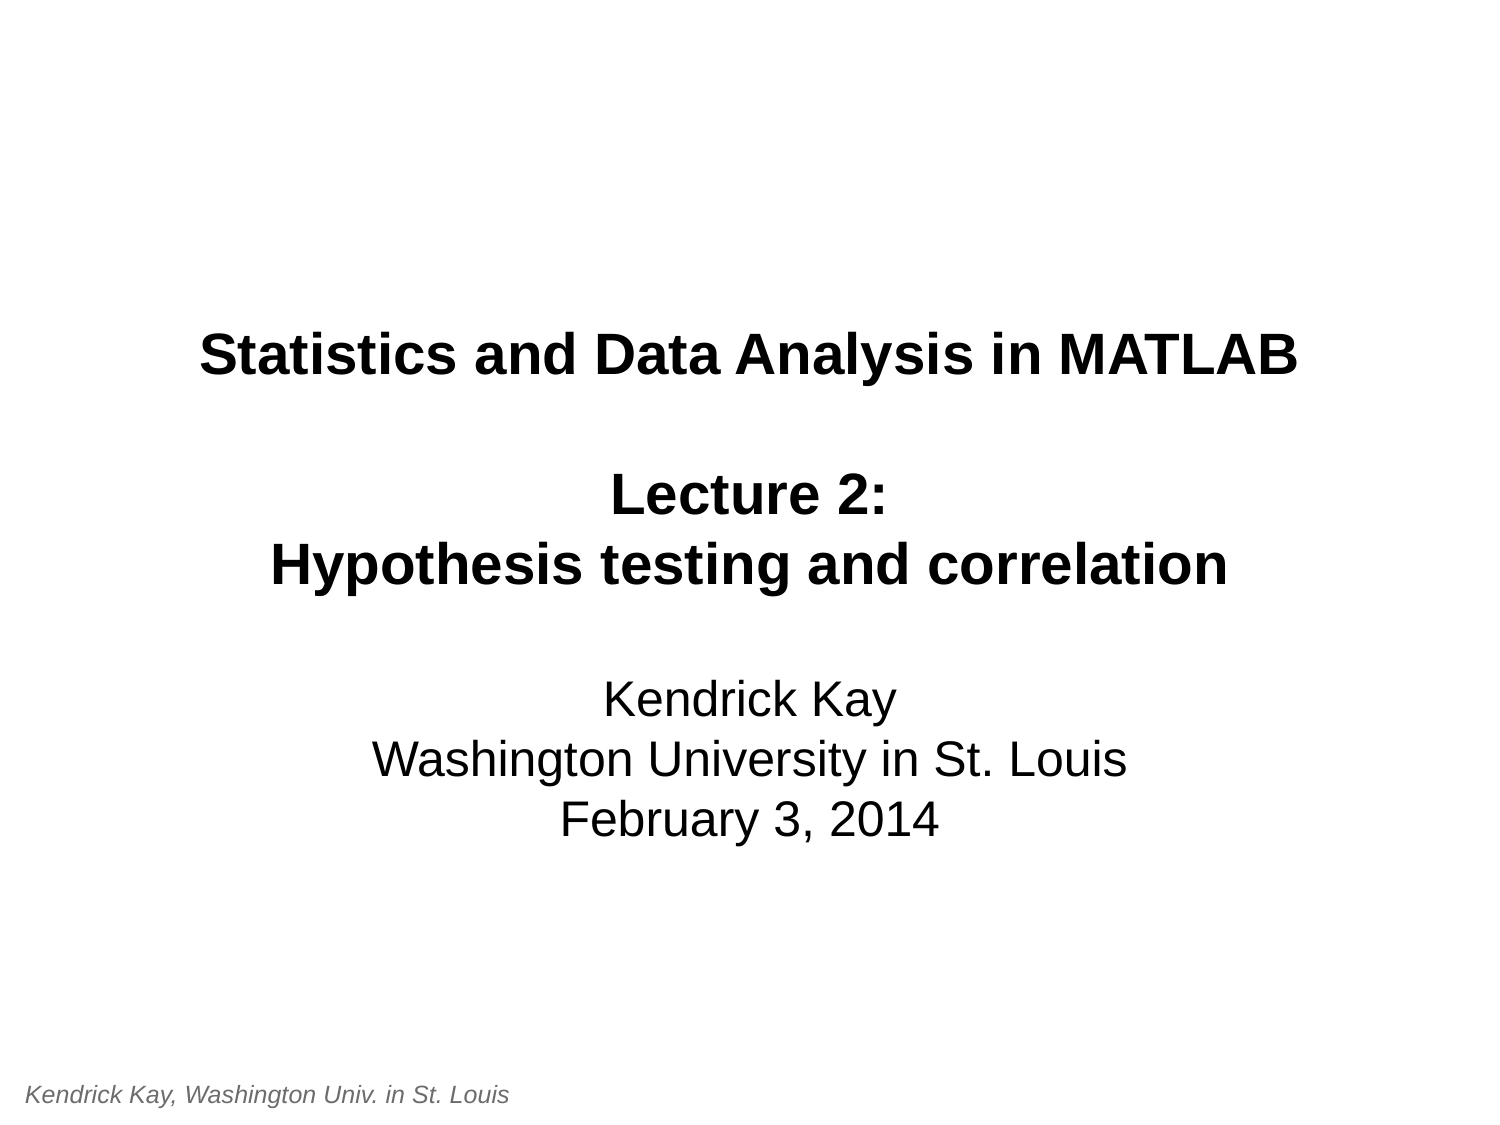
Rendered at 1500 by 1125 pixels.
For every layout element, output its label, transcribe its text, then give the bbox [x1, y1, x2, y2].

title Statistics and Data Analysis in MATLAB Lecture 2: Hypothesis testing and correlation Kendrick Kay Washington University in St. Louis February 3, 2014 [0, 149, 1500, 1013]
